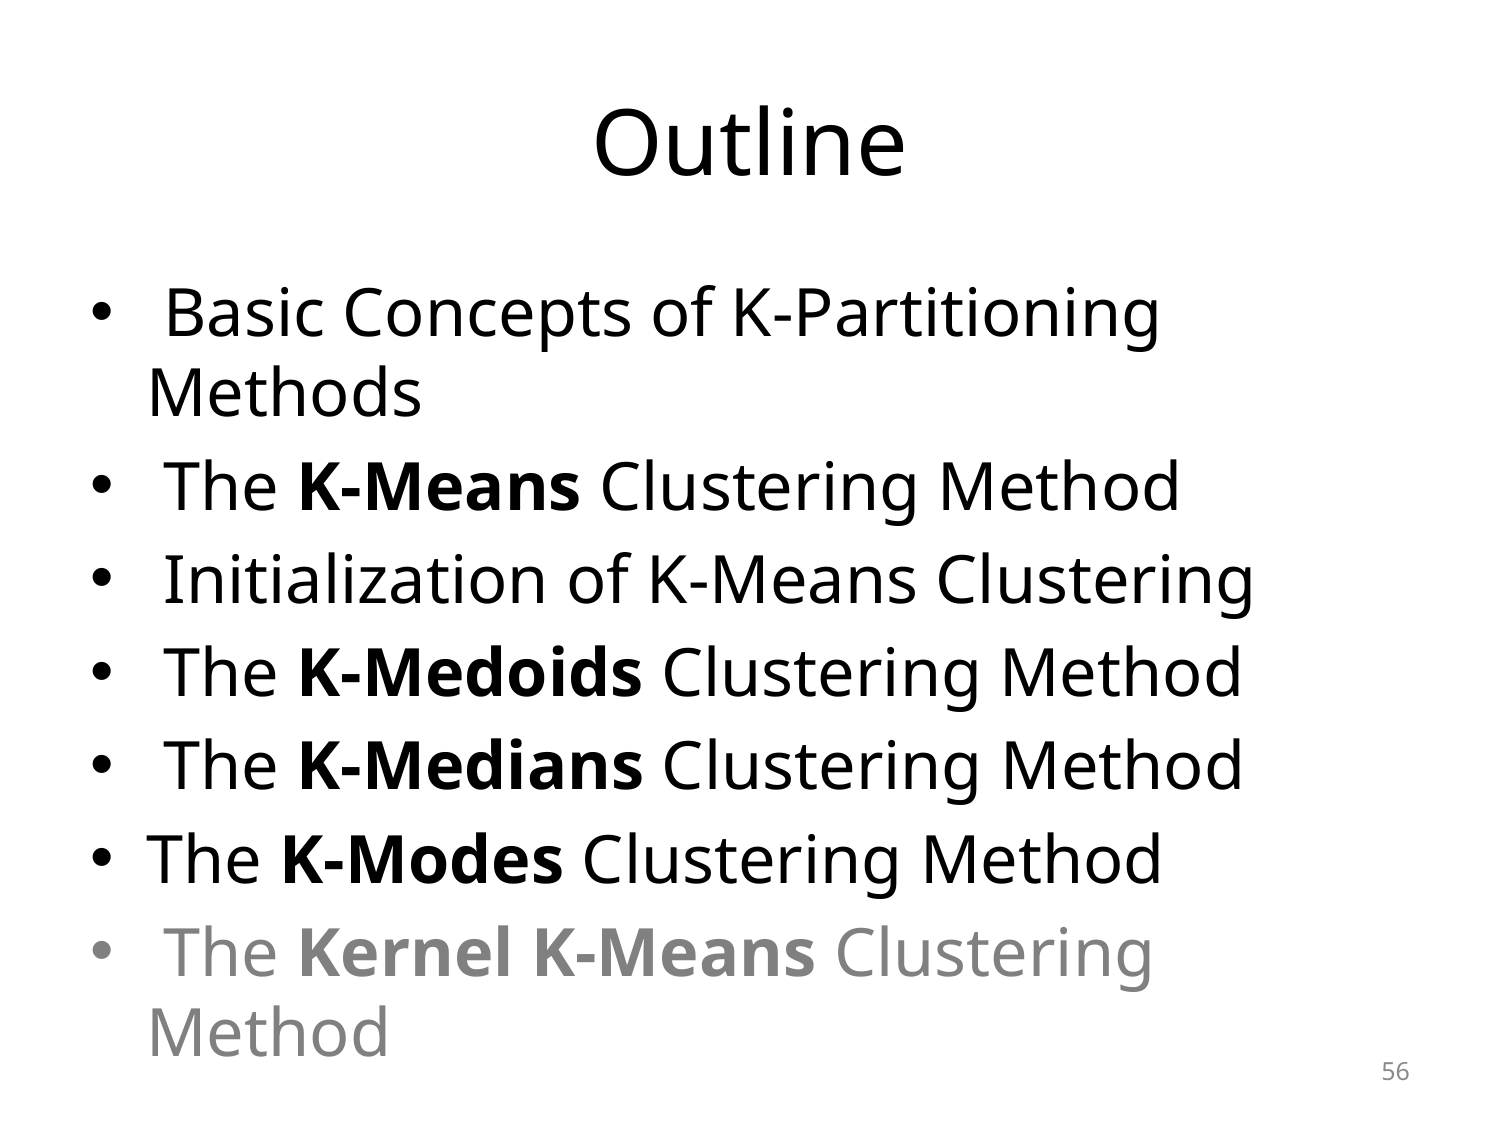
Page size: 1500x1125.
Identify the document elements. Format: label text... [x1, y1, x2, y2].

title Outline [75, 45, 1425, 233]
list Basic Concepts of K-Partitioning Methods The K-Means Clustering Method Initialization of K-Means Clustering The K-Medoids Clustering Method The K-Medians Clustering Method The K-Modes Clustering Method The Kernel K-Means Clustering Method [75, 262, 1425, 1005]
slide_number 56 [1074, 1042, 1425, 1103]
